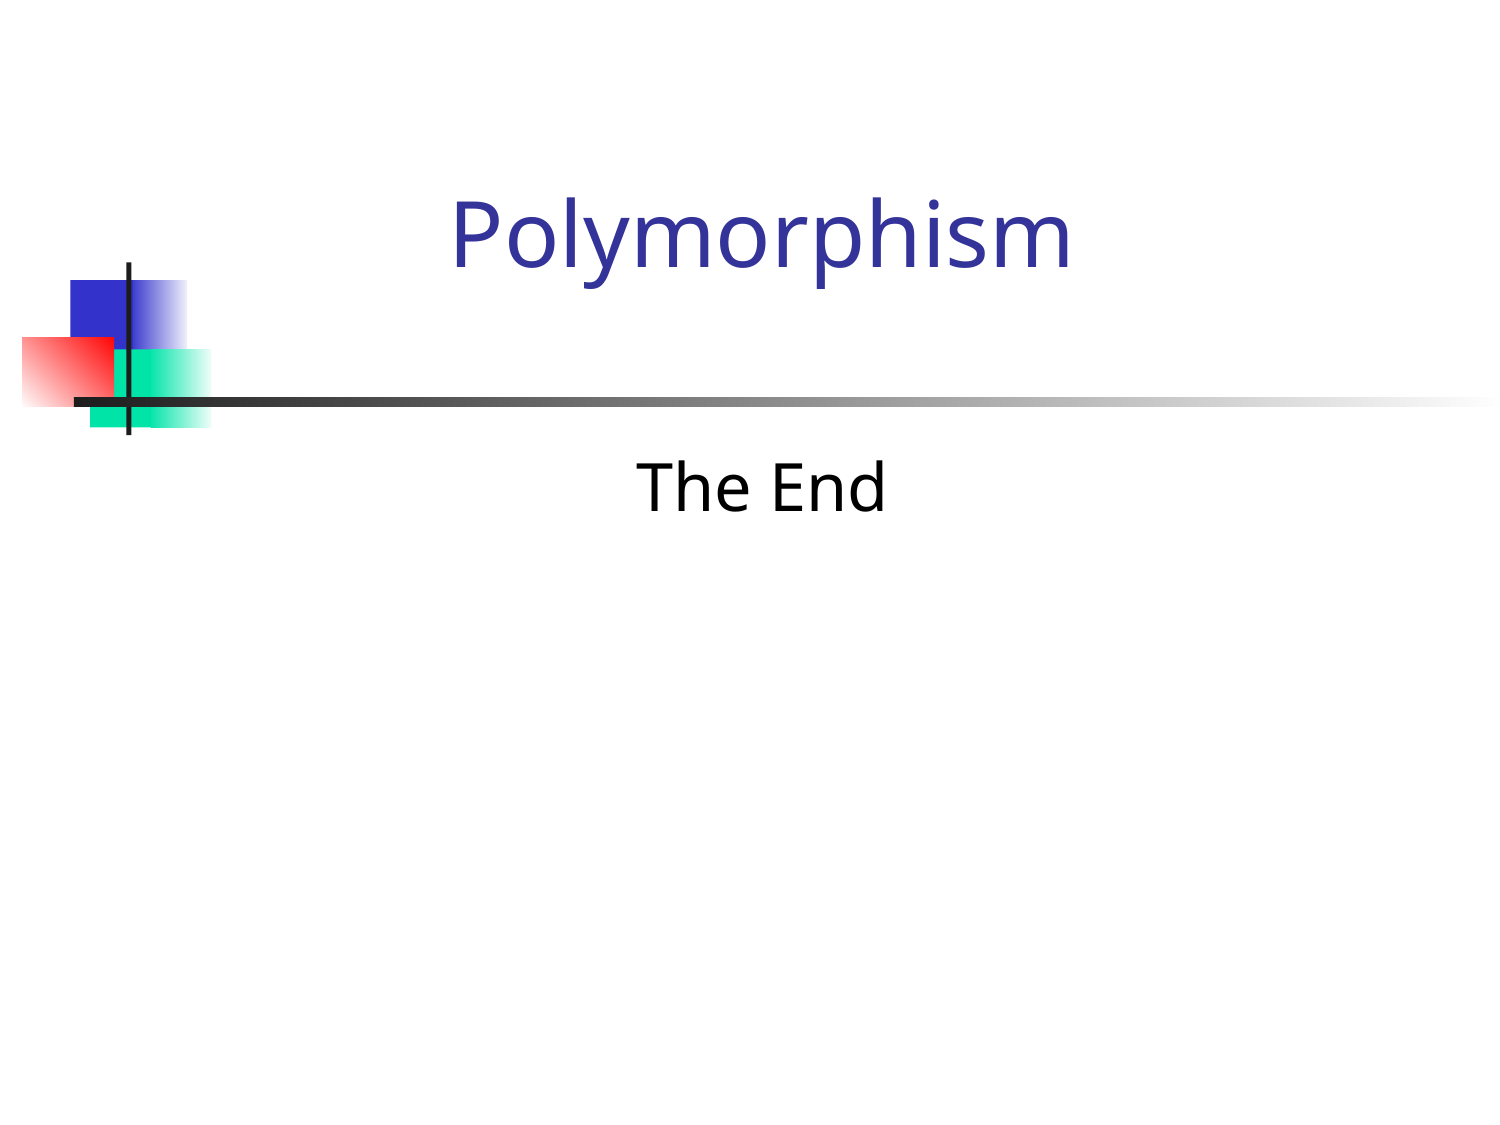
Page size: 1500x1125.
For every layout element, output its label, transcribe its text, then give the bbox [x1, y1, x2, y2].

title Polymorphism [124, 137, 1401, 326]
subtitle The End [237, 437, 1288, 726]
